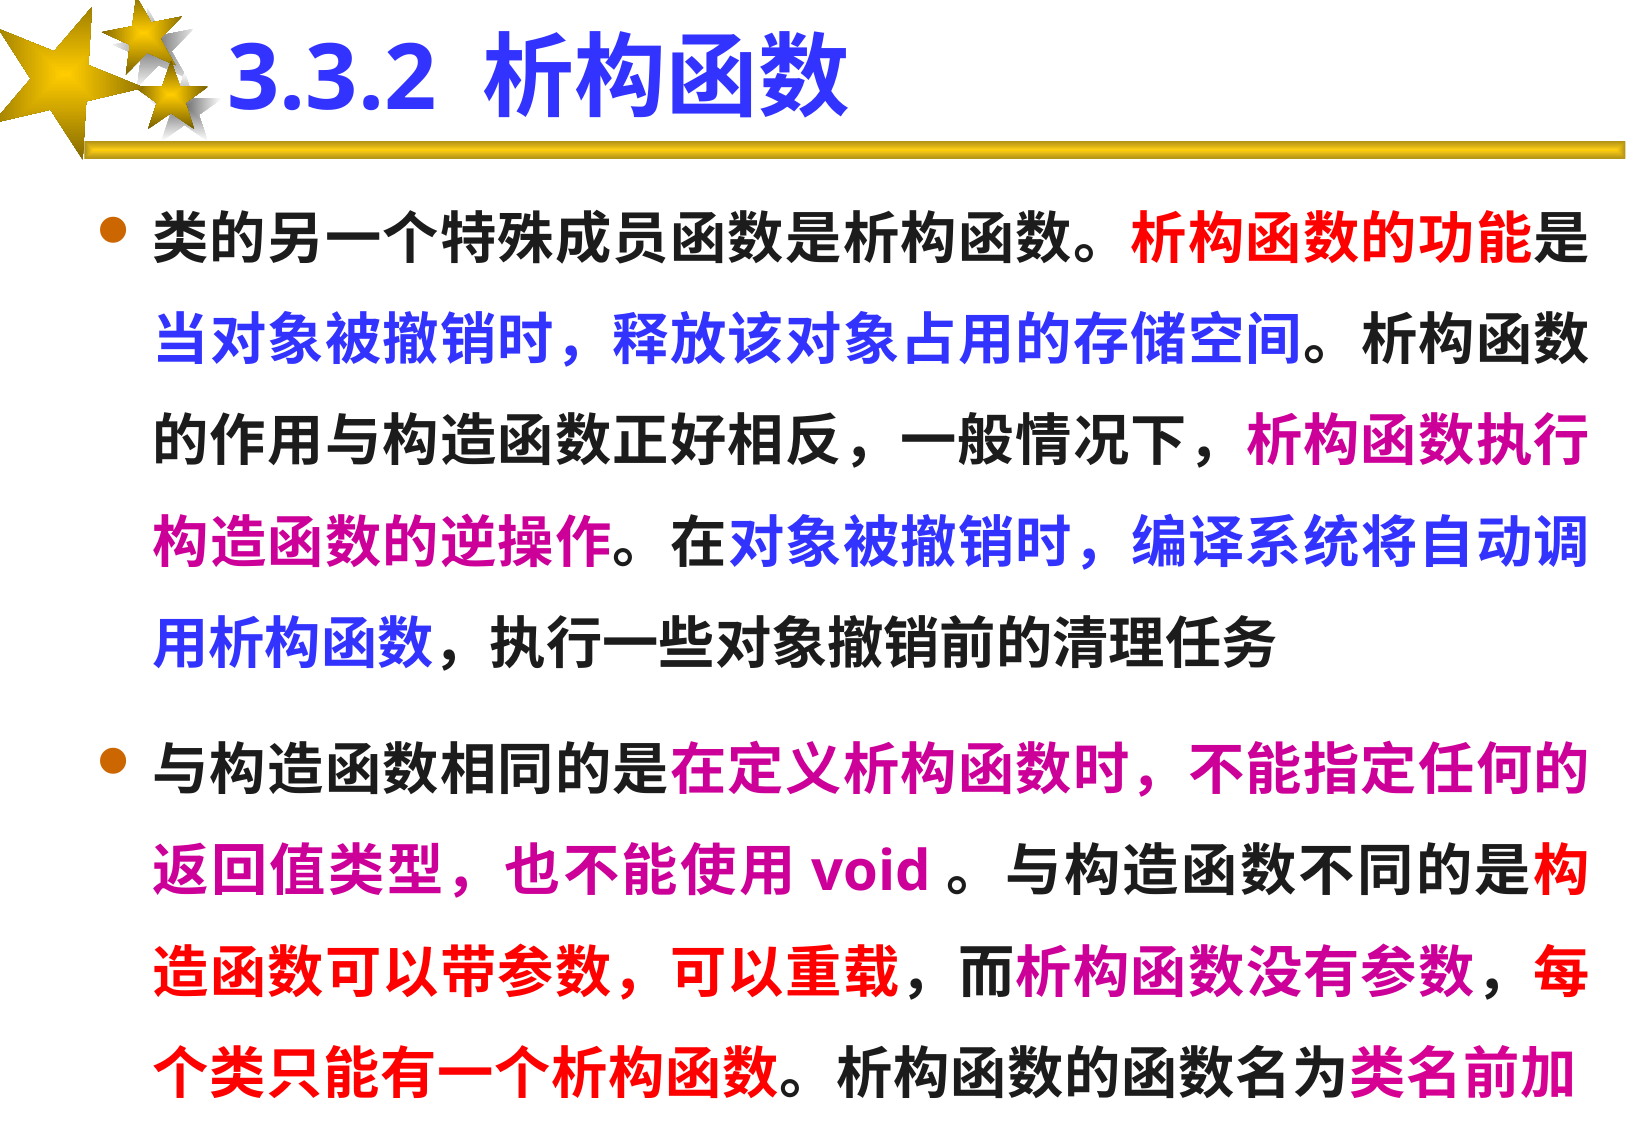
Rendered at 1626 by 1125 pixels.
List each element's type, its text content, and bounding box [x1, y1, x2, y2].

title 3.3.2 析构函数 [212, 7, 1625, 138]
list 类的另一个特殊成员函数是析构函数。析构函数的功能是当对象被撤销时，释放该对象占用的存储空间。析构函数的作用与构造函数正好相反，一般情况下，析构函数执行构造函数的逆操作。在对象被撤销时，编译系统将自动调用析构函数，执行一些对象撤销前的清理任务 与构造函数相同的是在定义析构函数时，不能指定任何的返回值类型，也不能使用void。与构造函数不同的是构造函数可以带参数，可以重载，而析构函数没有参数，每个类只能有一个析构函数。析构函数的函数名为类名前加~ [81, 160, 1605, 1106]
